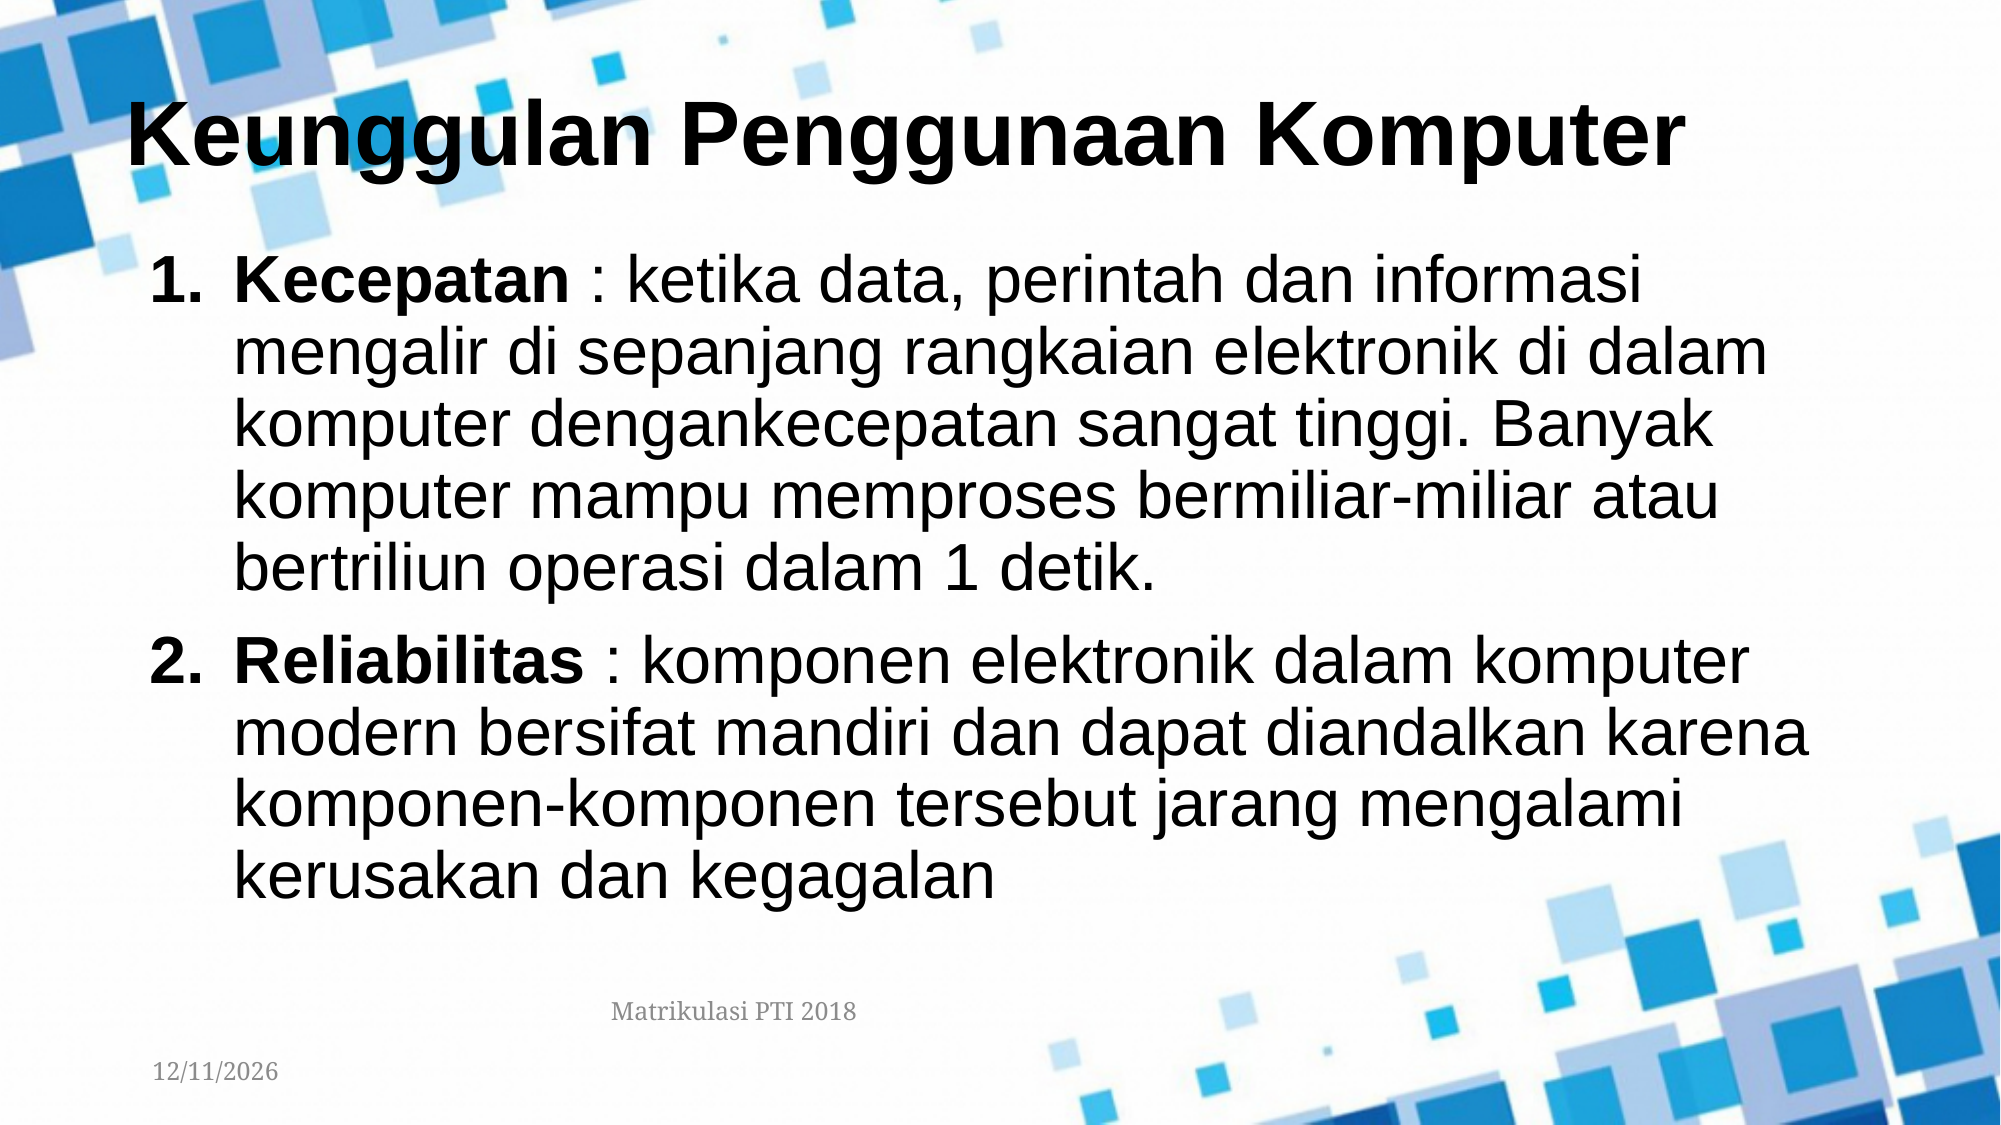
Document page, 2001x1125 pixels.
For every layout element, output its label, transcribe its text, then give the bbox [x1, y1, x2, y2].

list Kecepatan : ketika data, perintah dan informasi mengalir di sepanjang rangkaian elektronik di dalam komputer dengankecepatan sangat tinggi. Banyak komputer mampu memproses bermiliar-miliar atau bertriliun operasi dalam 1 detik. Reliabilitas : komponen elektronik dalam komputer modern bersifat mandiri dan dapat diandalkan karena komponen-komponen tersebut jarang mengalami kerusakan dan kegagalan [134, 237, 1895, 1063]
title Keunggulan Penggunaan Komputer [110, 62, 1913, 209]
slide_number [137, 1042, 588, 1103]
footer Matrikulasi PTI 2018 [134, 987, 1334, 1034]
picture [0, 0, 2001, 1125]
